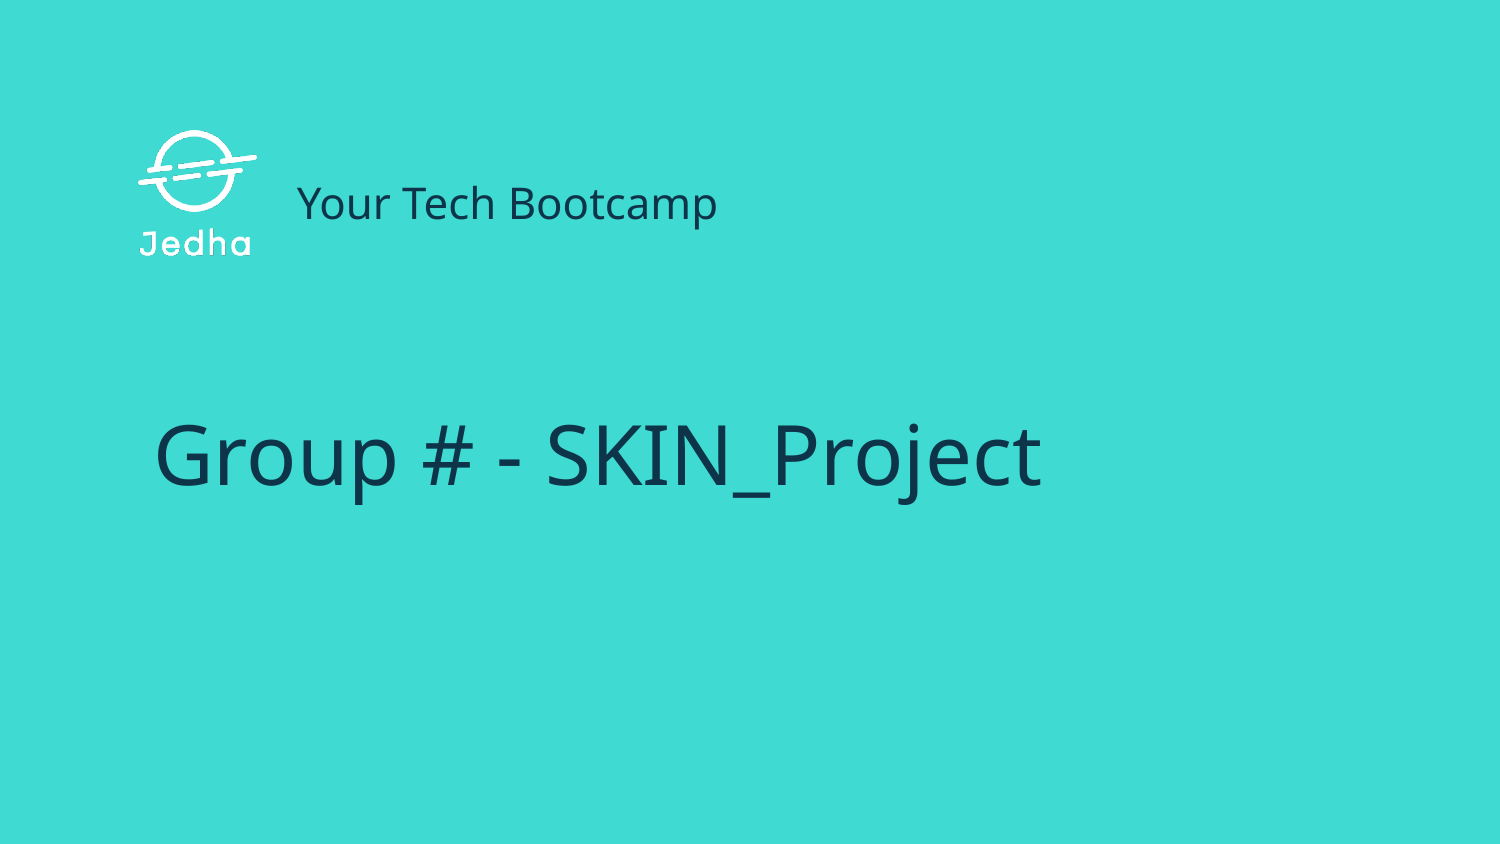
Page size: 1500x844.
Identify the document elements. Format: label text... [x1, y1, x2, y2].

picture [138, 130, 258, 256]
title Your Tech Bootcamp [281, 142, 1345, 244]
title Group # - SKIN_Project [138, 365, 1332, 517]
